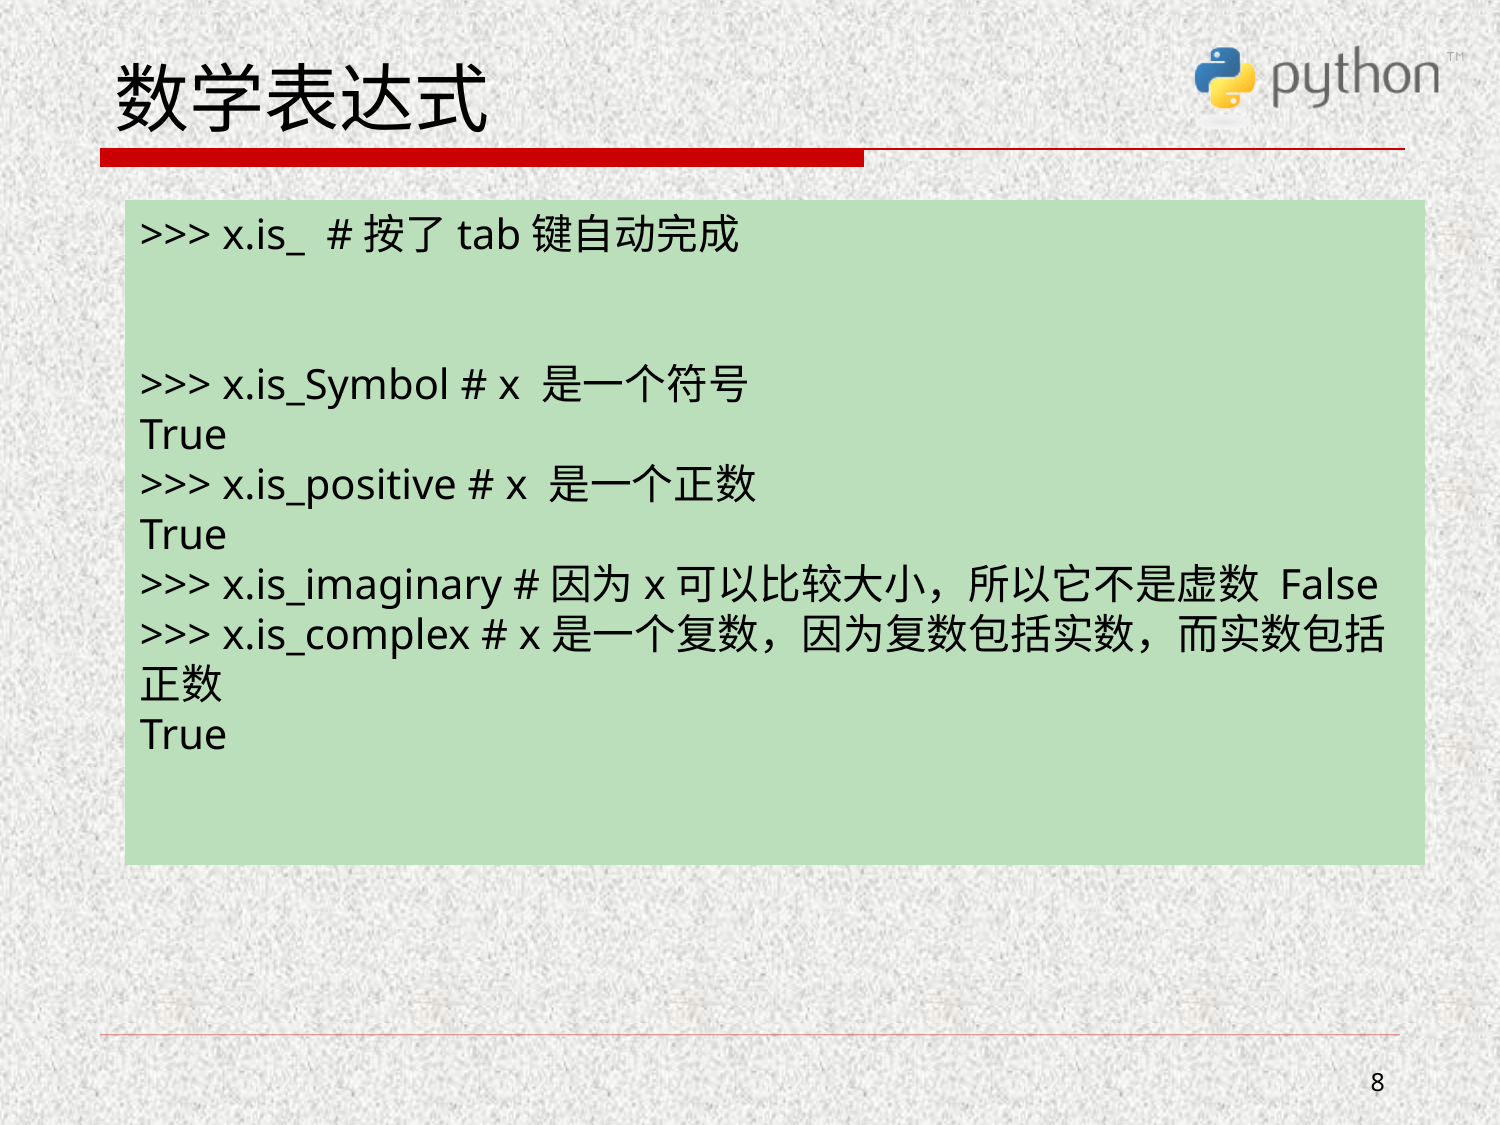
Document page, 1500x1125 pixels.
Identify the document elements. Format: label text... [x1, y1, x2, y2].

slide_number 8 [1074, 1058, 1401, 1103]
text_box >>> x.is_ #按了tab键自动完成 >>> x.is_Symbol # x 是一个符号 True >>> x.is_positive # x 是一个正数 True >>> x.is_imaginary #因为x可以比较大小，所以它不是虚数 False >>> x.is_complex # x是一个复数，因为复数包括实数，而实数包括正数 True [125, 200, 1425, 865]
list [92, 172, 1406, 988]
picture [0, 0, 1500, 1125]
title 数学表达式 [99, 49, 1413, 150]
